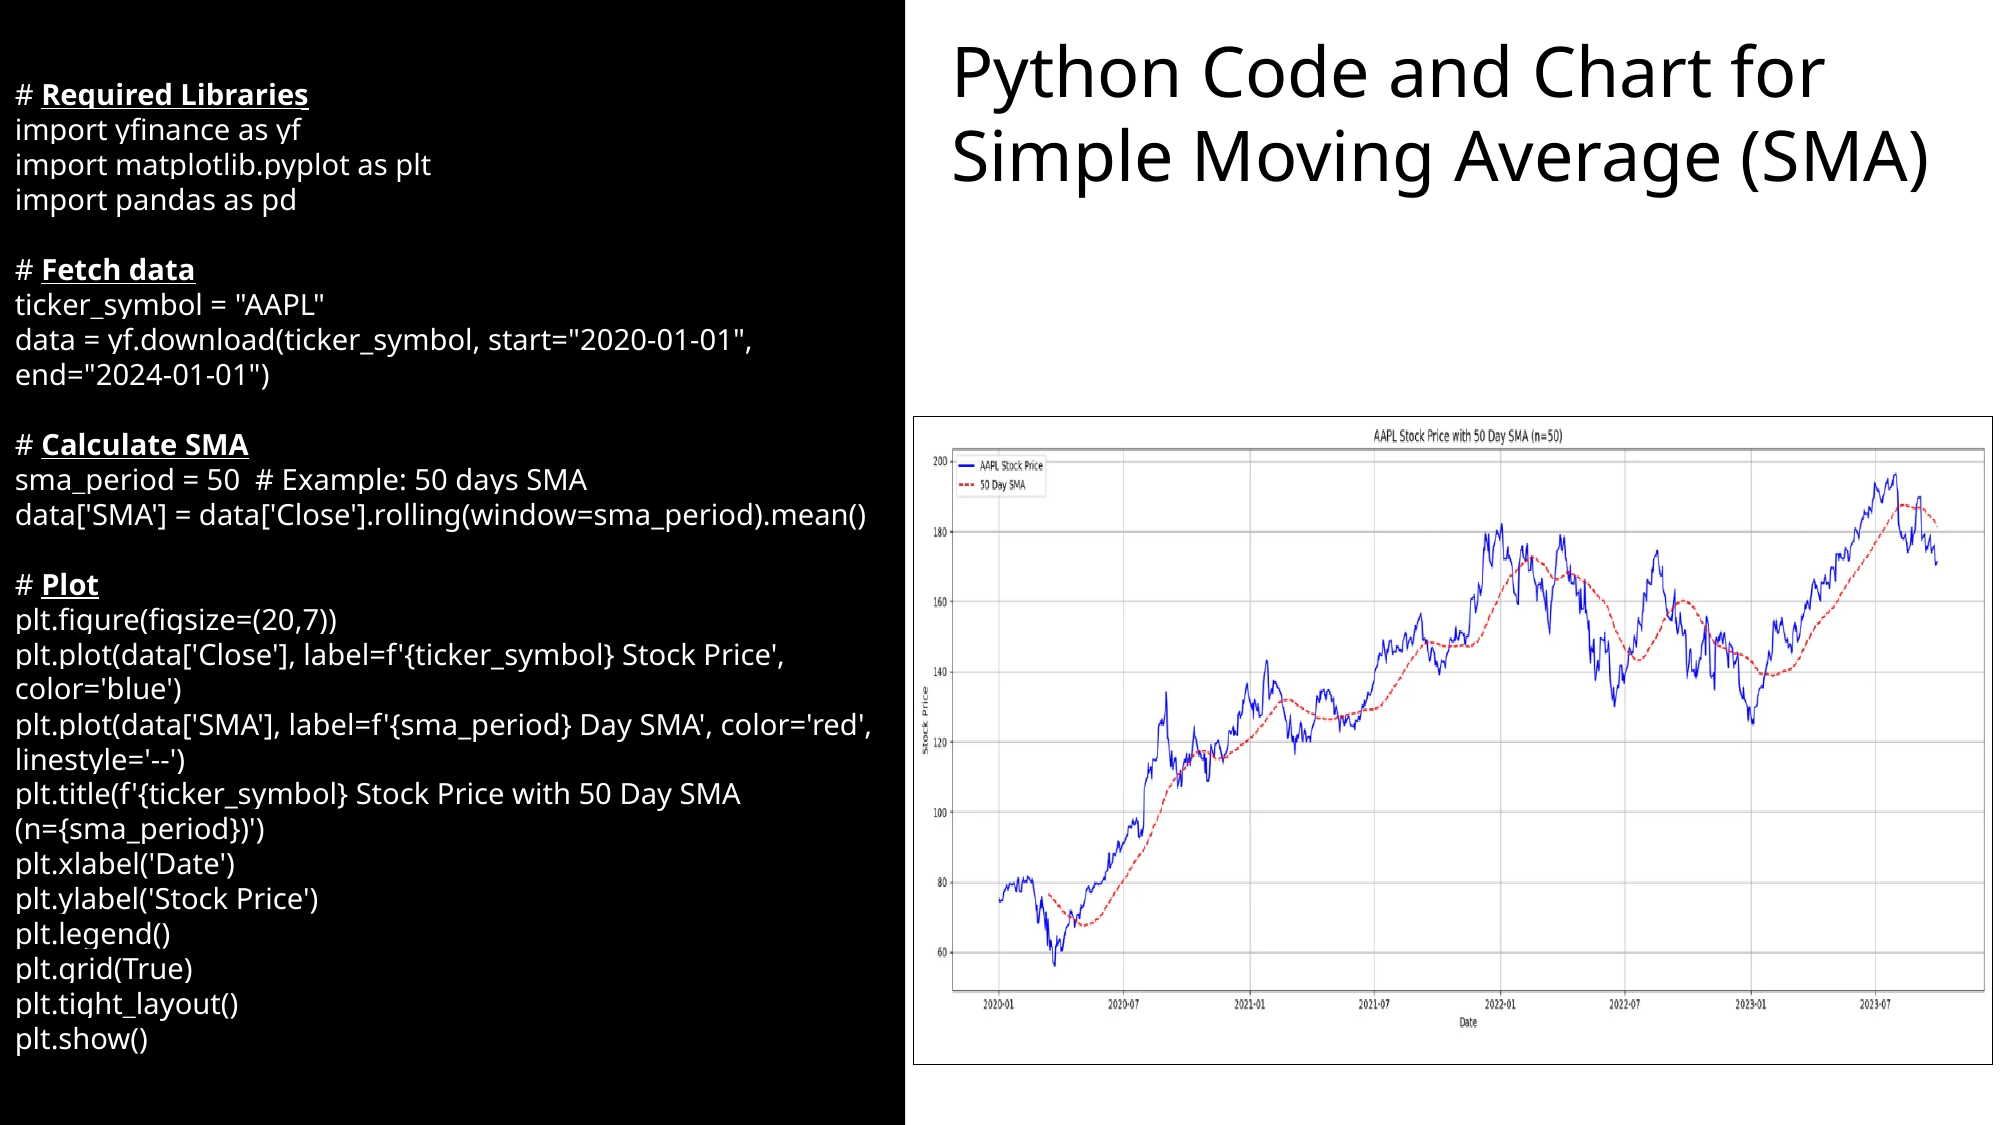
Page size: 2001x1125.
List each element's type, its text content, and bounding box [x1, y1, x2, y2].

title Python Code and Chart for Simple Moving Average (SMA) [936, 20, 1970, 278]
picture [913, 416, 1993, 1065]
text_box # Required Libraries import yfinance as yf import matplotlib.pyplot as plt import pandas as pd # Fetch data ticker_symbol = "AAPL" data = yf.download(ticker_symbol, start="2020-01-01", end="2024-01-01") # Calculate SMA sma_period = 50 # Example: 50 days SMA data['SMA'] = data['Close'].rolling(window=sma_period).mean() # Plot plt.figure(figsize=(20,7)) plt.plot(data['Close'], label=f'{ticker_symbol} Stock Price', color='blue') plt.plot(data['SMA'], label=f'{sma_period} Day SMA', color='red', linestyle='--') plt.title(f'{ticker_symbol} Stock Price with 50 Day SMA (n={sma_period})') plt.xlabel('Date') plt.ylabel('Stock Price') plt.legend() plt.grid(True) plt.tight_layout() plt.show() [0, 0, 906, 1125]
